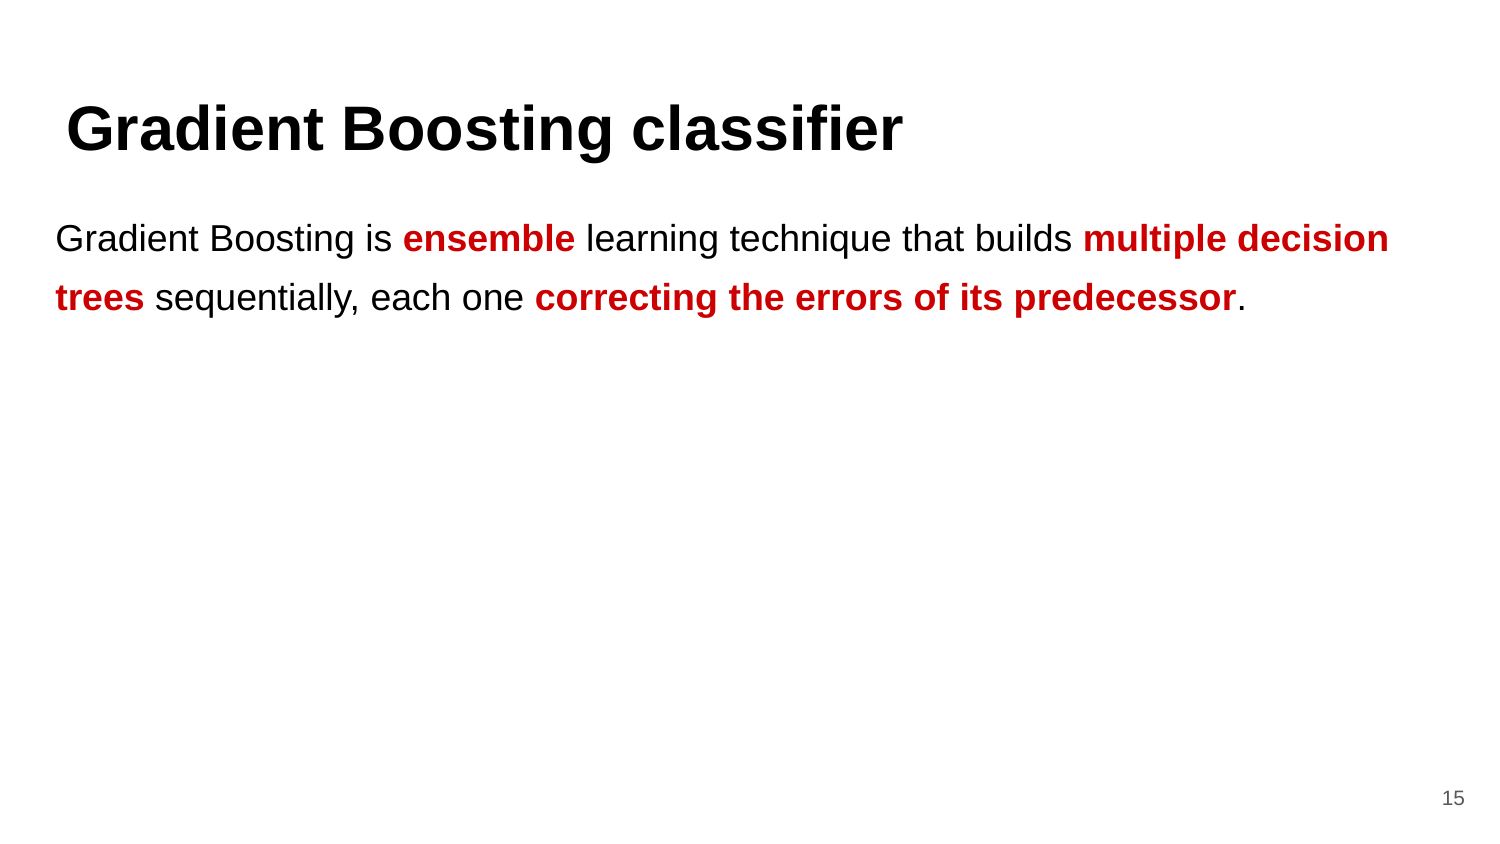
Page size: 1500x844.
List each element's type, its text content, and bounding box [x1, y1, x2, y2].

title Gradient Boosting classifier [51, 72, 1449, 167]
slide_number ‹#› [1389, 764, 1480, 830]
list Gradient Boosting is ensemble learning technique that builds multiple decision trees sequentially, each one correcting the errors of its predecessor. [40, 185, 1460, 830]
